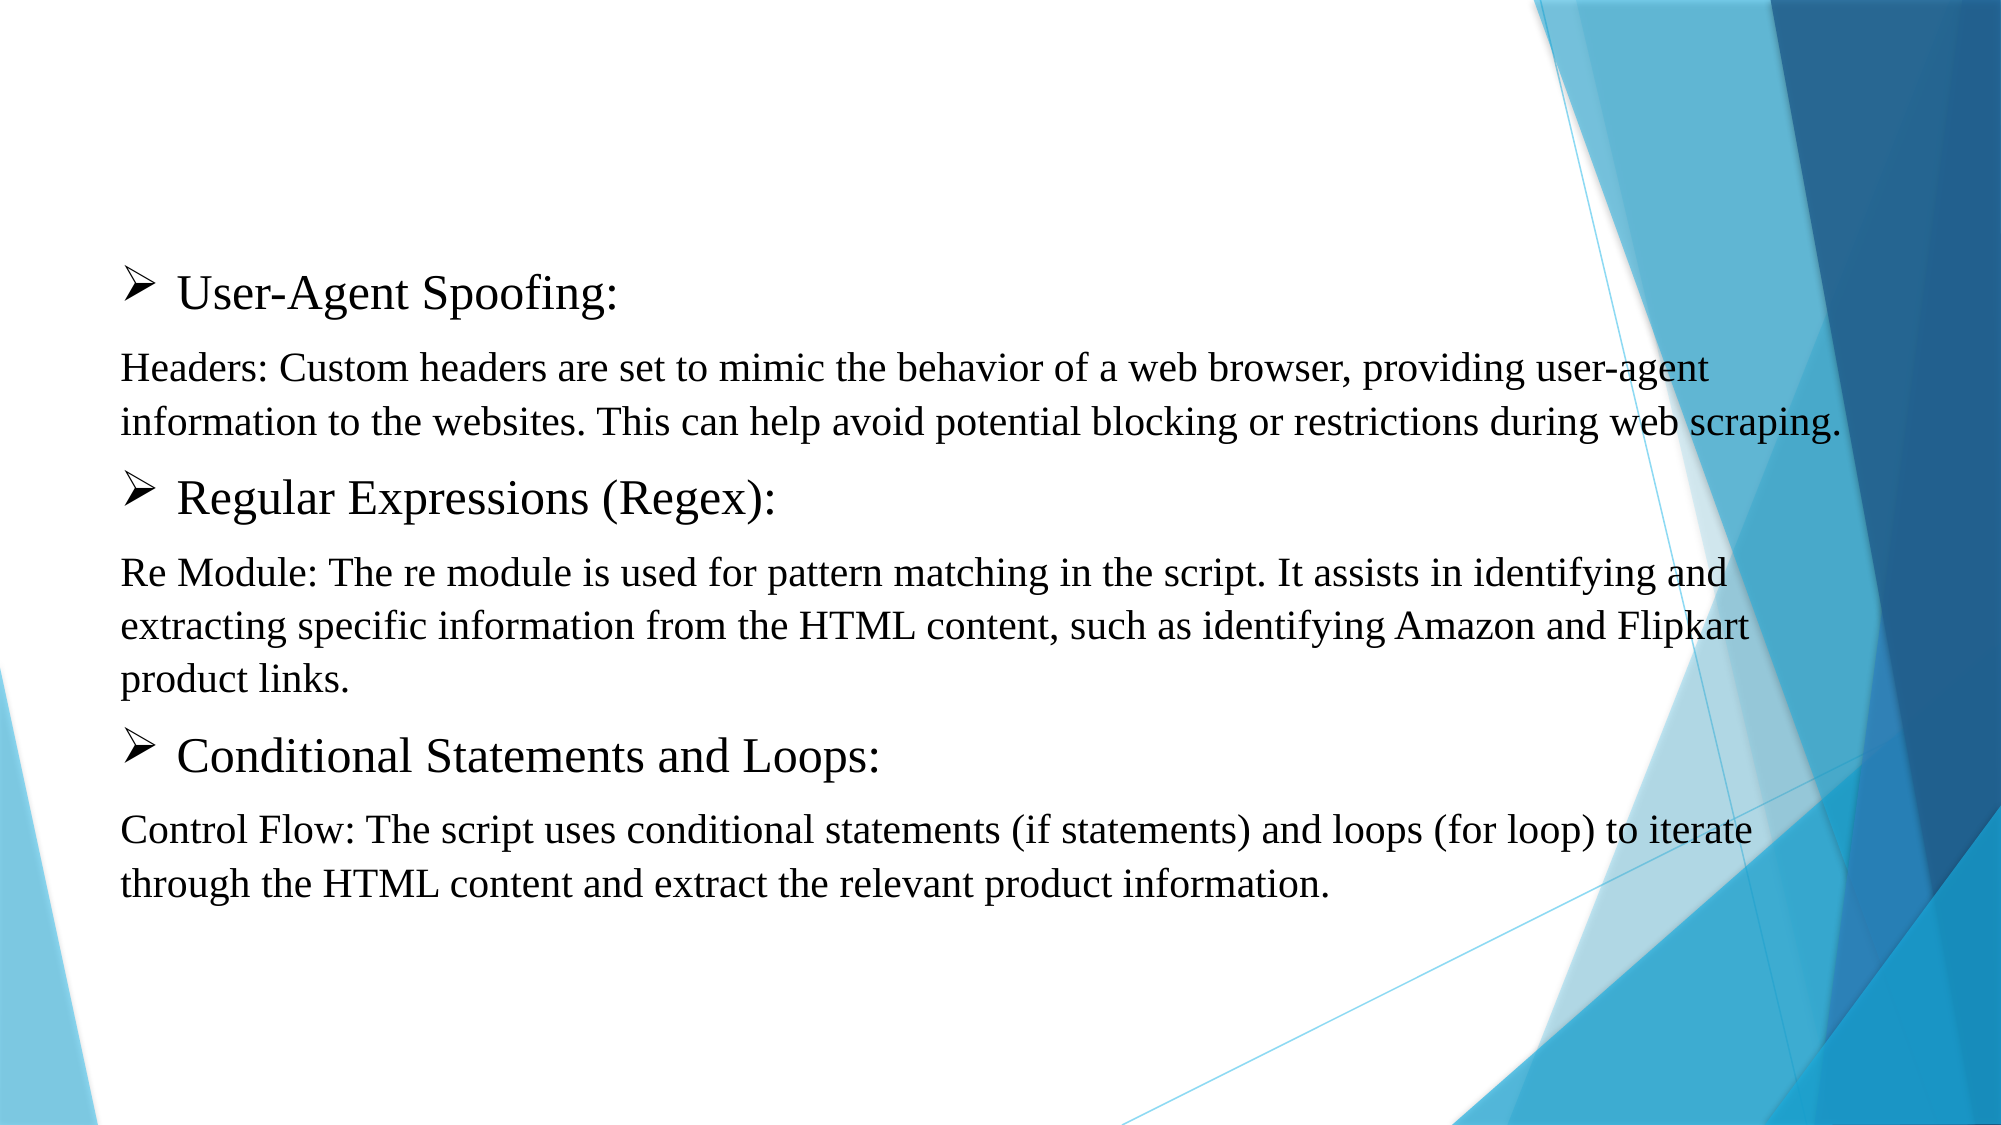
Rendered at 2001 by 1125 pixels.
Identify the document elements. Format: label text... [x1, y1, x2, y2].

text_box User-Agent Spoofing: Headers: Custom headers are set to mimic the behavior of a web browser, providing user-agent information to the websites. This can help avoid potential blocking or restrictions during web scraping. Regular Expressions (Regex): Re Module: The re module is used for pattern matching in the script. It assists in identifying and extracting specific information from the HTML content, such as identifying Amazon and Flipkart product links. Conditional Statements and Loops: Control Flow: The script uses conditional statements (if statements) and loops (for loop) to iterate through the HTML content and extract the relevant product information. [105, 248, 1894, 1054]
